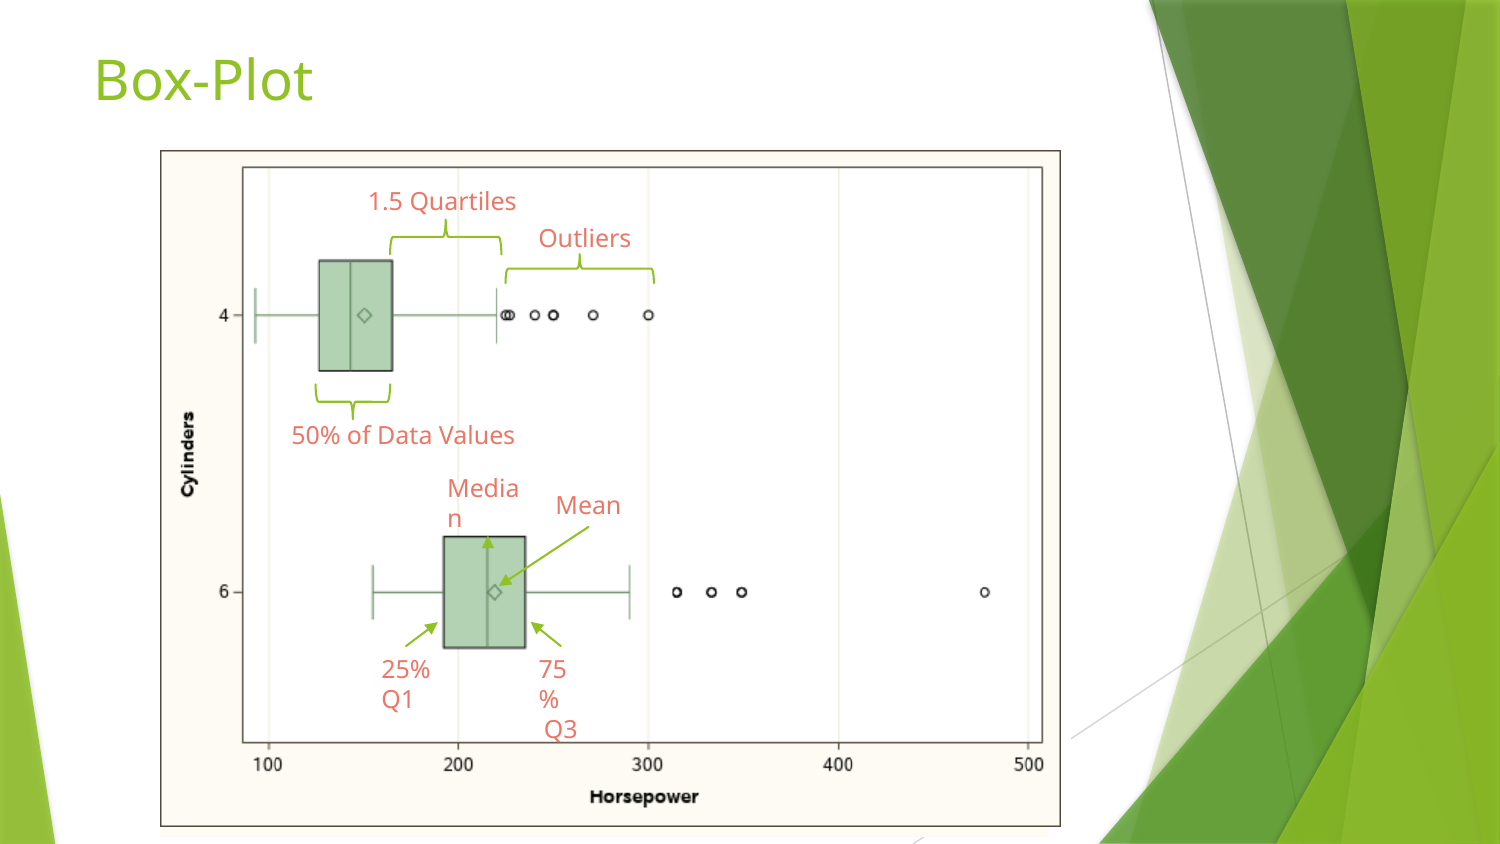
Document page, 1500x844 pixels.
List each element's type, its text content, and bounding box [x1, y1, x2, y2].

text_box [405, 621, 439, 647]
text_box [530, 621, 562, 647]
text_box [498, 527, 589, 587]
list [143, 131, 1072, 837]
title Box-Plot [78, 36, 1137, 199]
